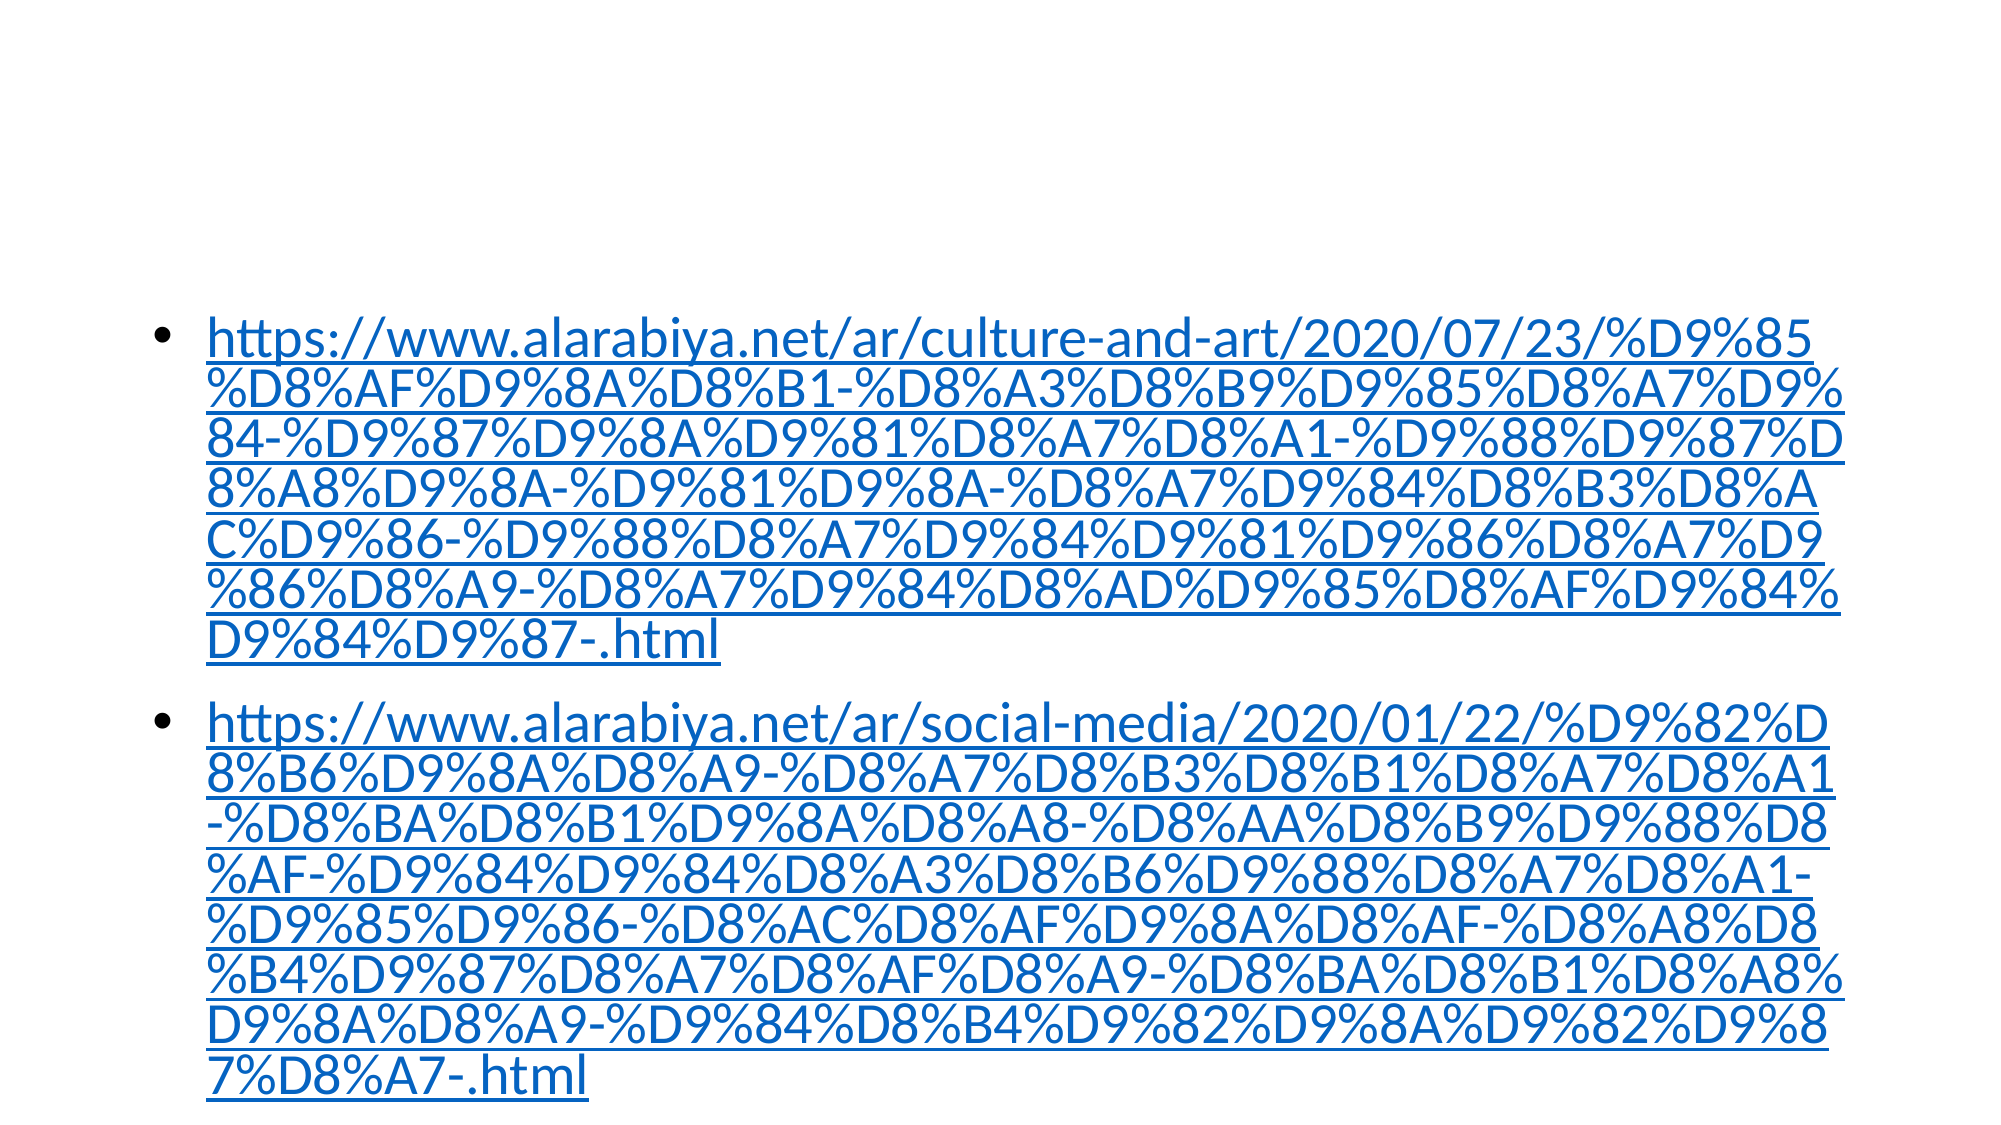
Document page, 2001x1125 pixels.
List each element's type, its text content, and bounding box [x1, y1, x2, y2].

list https://www.alarabiya.net/ar/culture-and-art/2020/07/23/%D9%85%D8%AF%D9%8A%D8%B1-%D8%A3%D8%B9%D9%85%D8%A7%D9%84-%D9%87%D9%8A%D9%81%D8%A7%D8%A1-%D9%88%D9%87%D8%A8%D9%8A-%D9%81%D9%8A-%D8%A7%D9%84%D8%B3%D8%AC%D9%86-%D9%88%D8%A7%D9%84%D9%81%D9%86%D8%A7%D9%86%D8%A9-%D8%A7%D9%84%D8%AD%D9%85%D8%AF%D9%84%D9%84%D9%87-.html https://www.alarabiya.net/ar/social-media/2020/01/22/%D9%82%D8%B6%D9%8A%D8%A9-%D8%A7%D8%B3%D8%B1%D8%A7%D8%A1-%D8%BA%D8%B1%D9%8A%D8%A8-%D8%AA%D8%B9%D9%88%D8%AF-%D9%84%D9%84%D8%A3%D8%B6%D9%88%D8%A7%D8%A1-%D9%85%D9%86-%D8%AC%D8%AF%D9%8A%D8%AF-%D8%A8%D8%B4%D9%87%D8%A7%D8%AF%D8%A9-%D8%BA%D8%B1%D8%A8%D9%8A%D8%A9-%D9%84%D8%B4%D9%82%D9%8A%D9%82%D9%87%D8%A7-.html https://www.aljazeera.net/news/lifestyle/2020/7/26/%D9%83%D8%A7%D8%B1%D8%A7%D8%AC-%D8%B3%D9%88%D9%82-%D8%A3%D8%AC%D9%88%D8%A7%D8%A1-%D8%A8%D9%8A%D8%B1%D9%88%D8%AA%D9%8A%D8%A9-%D9%84%D8%A7-%D8%AA%D8%B4%D8%A8%D9%87 [137, 299, 1863, 1014]
